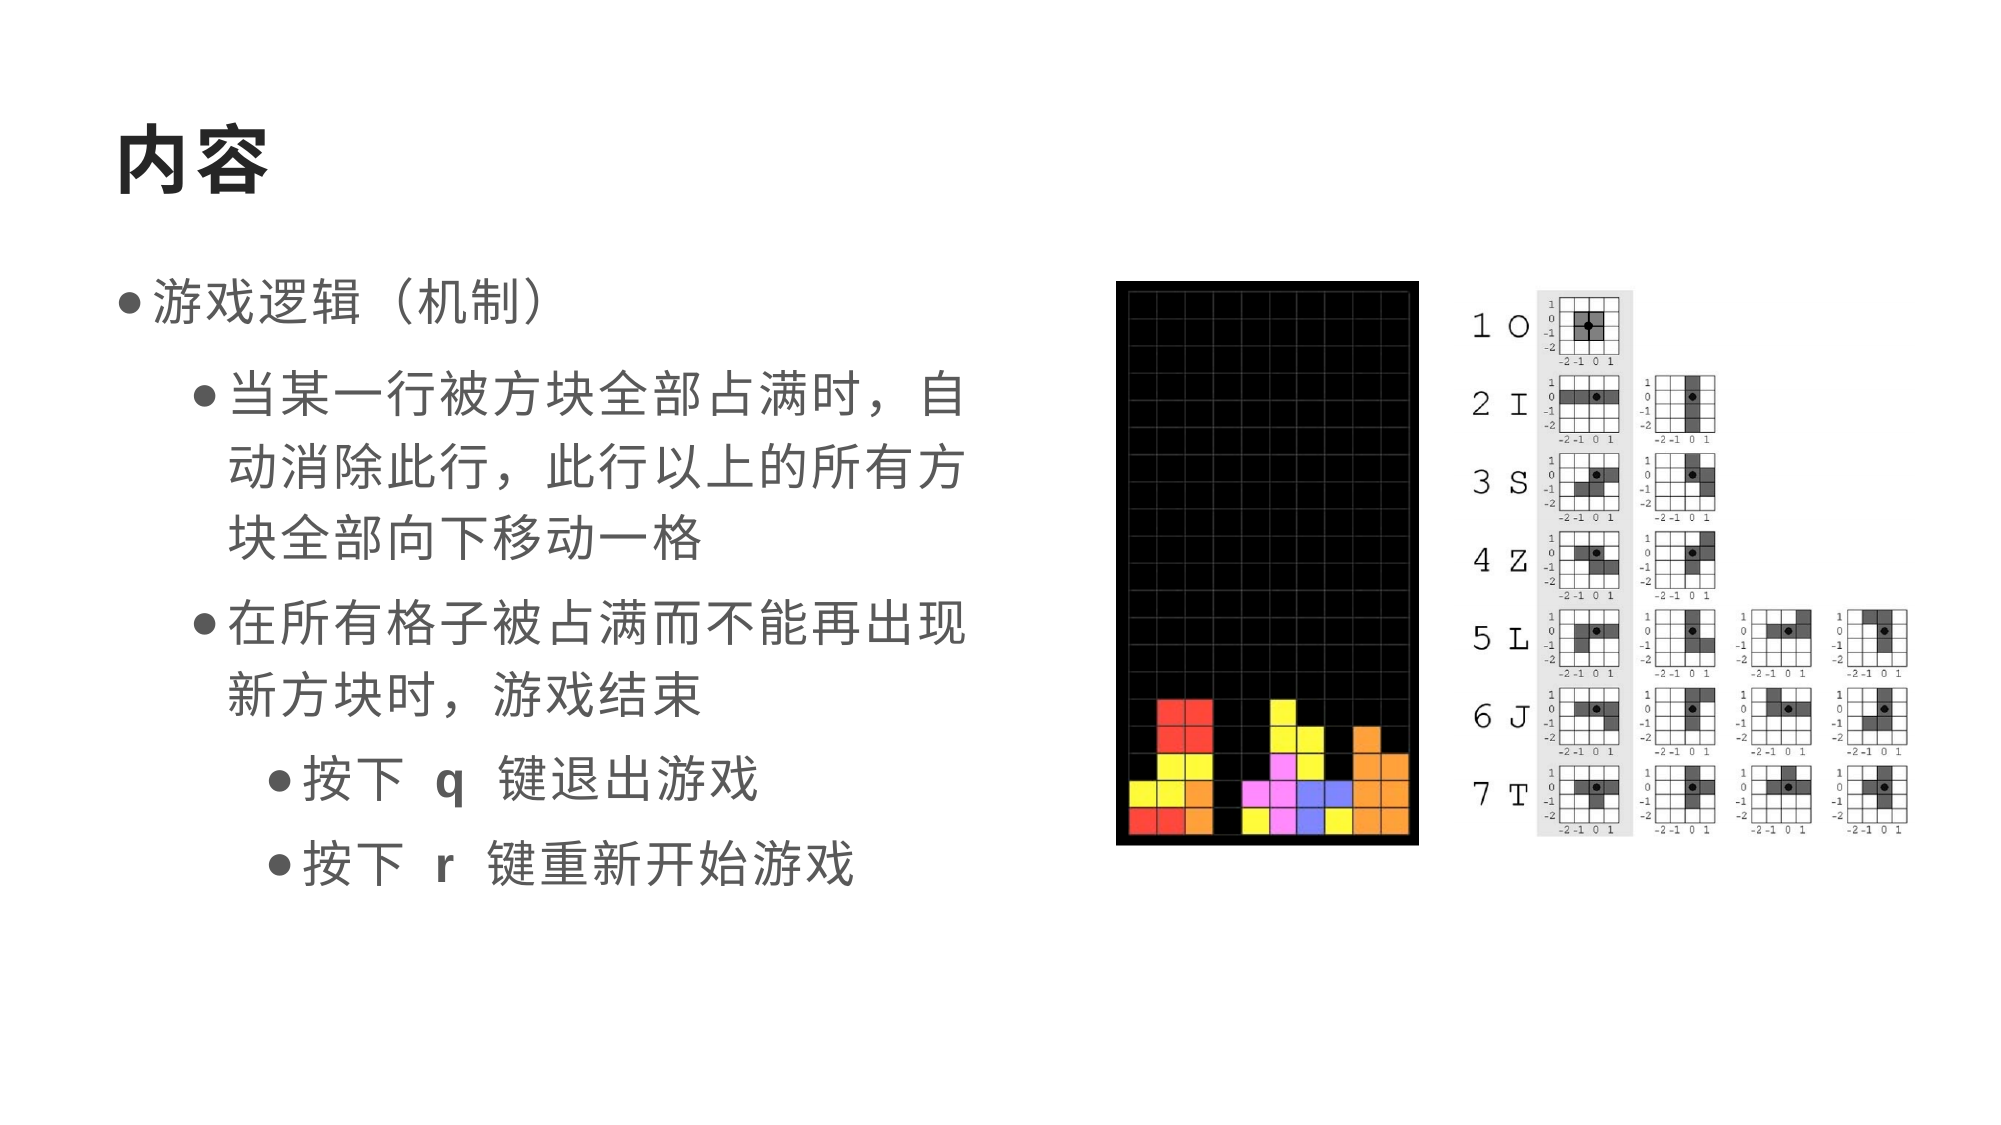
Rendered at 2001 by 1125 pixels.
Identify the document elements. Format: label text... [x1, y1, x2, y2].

list 游戏逻辑（机制） 当某一行被方块全部占满时，自动消除此行，此行以上的所有方块全部向下移动一格 在所有格子被占满而不能再出现新方块时，游戏结束 按下 q 键退出游戏 按下 r 键重新开始游戏 [99, 244, 1000, 1026]
picture [1111, 277, 1916, 848]
title 内容 [99, 99, 1900, 216]
